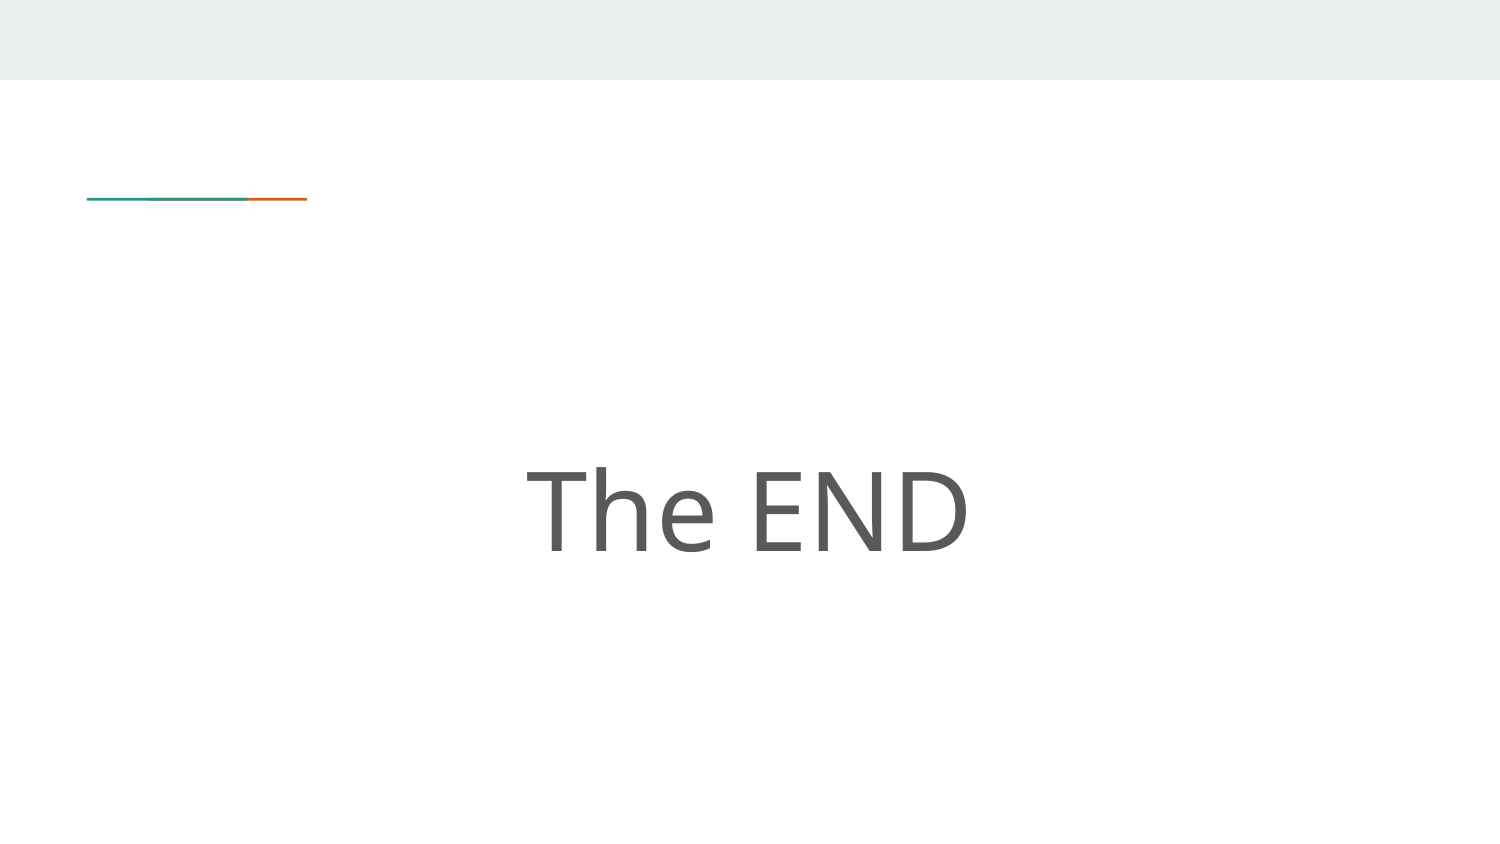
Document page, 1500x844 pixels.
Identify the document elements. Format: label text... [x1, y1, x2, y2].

list The END [119, 405, 1381, 608]
